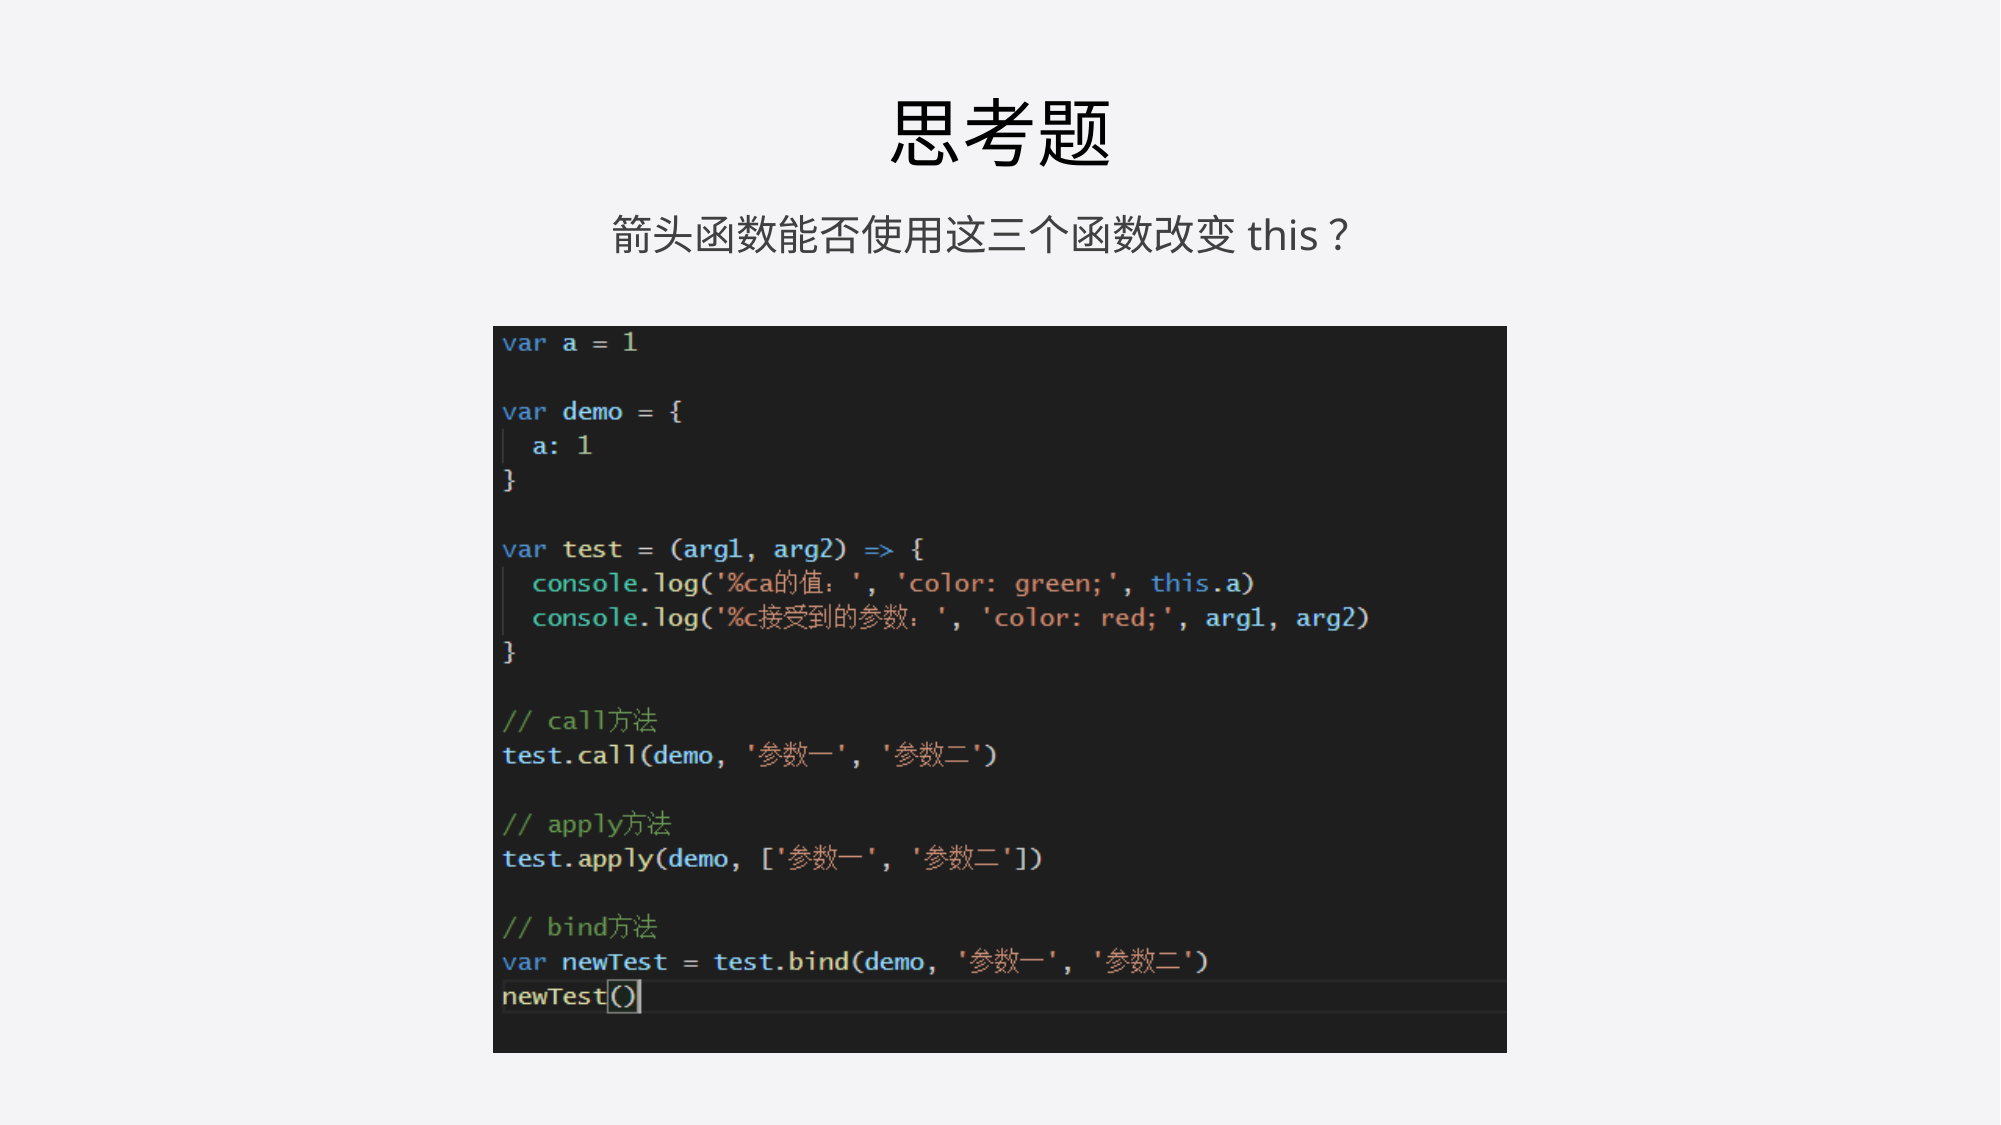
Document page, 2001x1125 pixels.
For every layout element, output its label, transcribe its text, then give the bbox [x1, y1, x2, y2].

title 思考题 [0, 39, 2000, 224]
text_box 箭头函数能否使用这三个函数改变this？ [596, 201, 1402, 267]
picture [493, 326, 1507, 1054]
